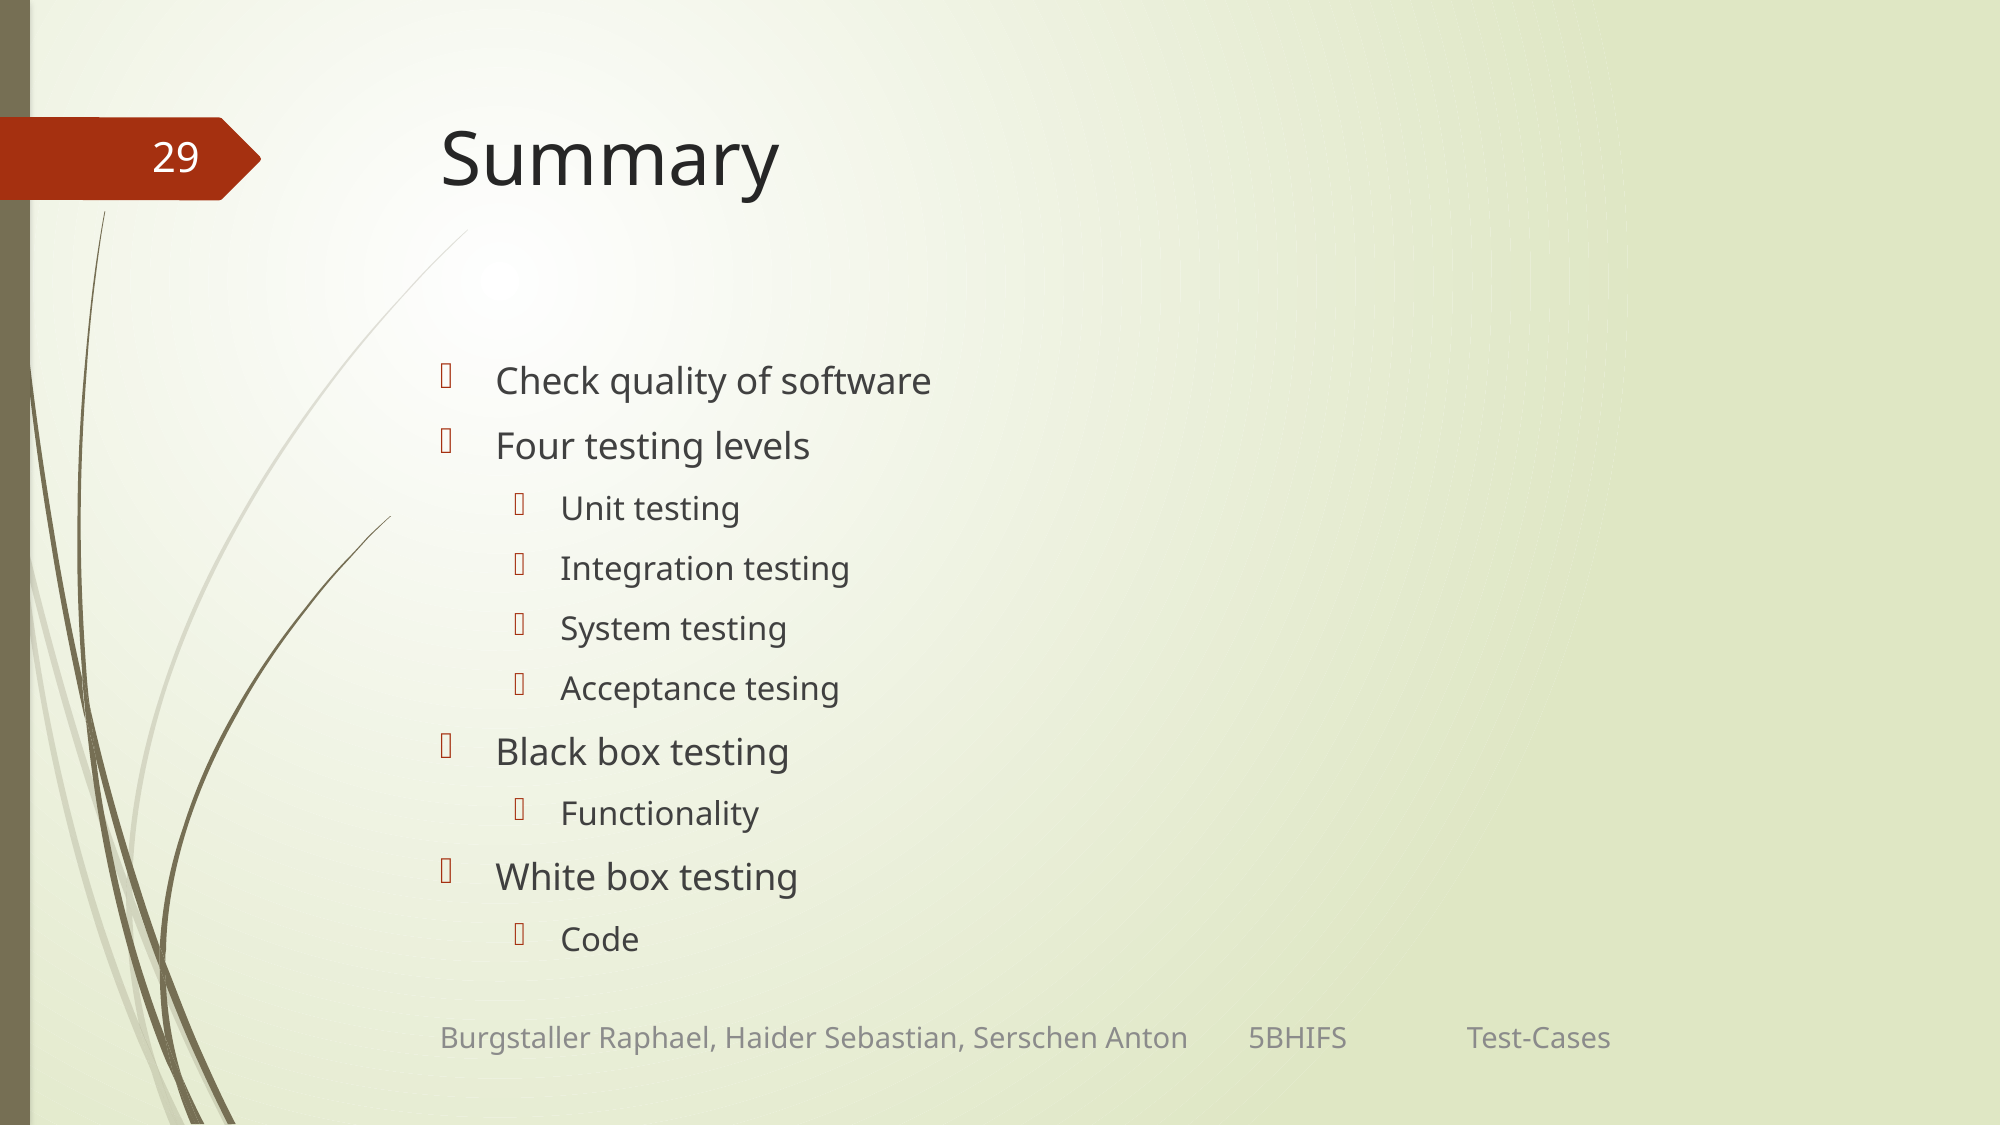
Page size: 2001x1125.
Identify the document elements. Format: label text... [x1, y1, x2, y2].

title Summary [425, 102, 1888, 313]
list Check quality of software Four testing levels Unit testing Integration testing System testing Acceptance tesing Black box testing Functionality White box testing Code [424, 350, 1888, 970]
footer Burgstaller Raphael, Haider Sebastian, Serschen Anton 5BHIFS Test-Cases [424, 1006, 1675, 1067]
slide_number 29 [87, 129, 216, 190]
